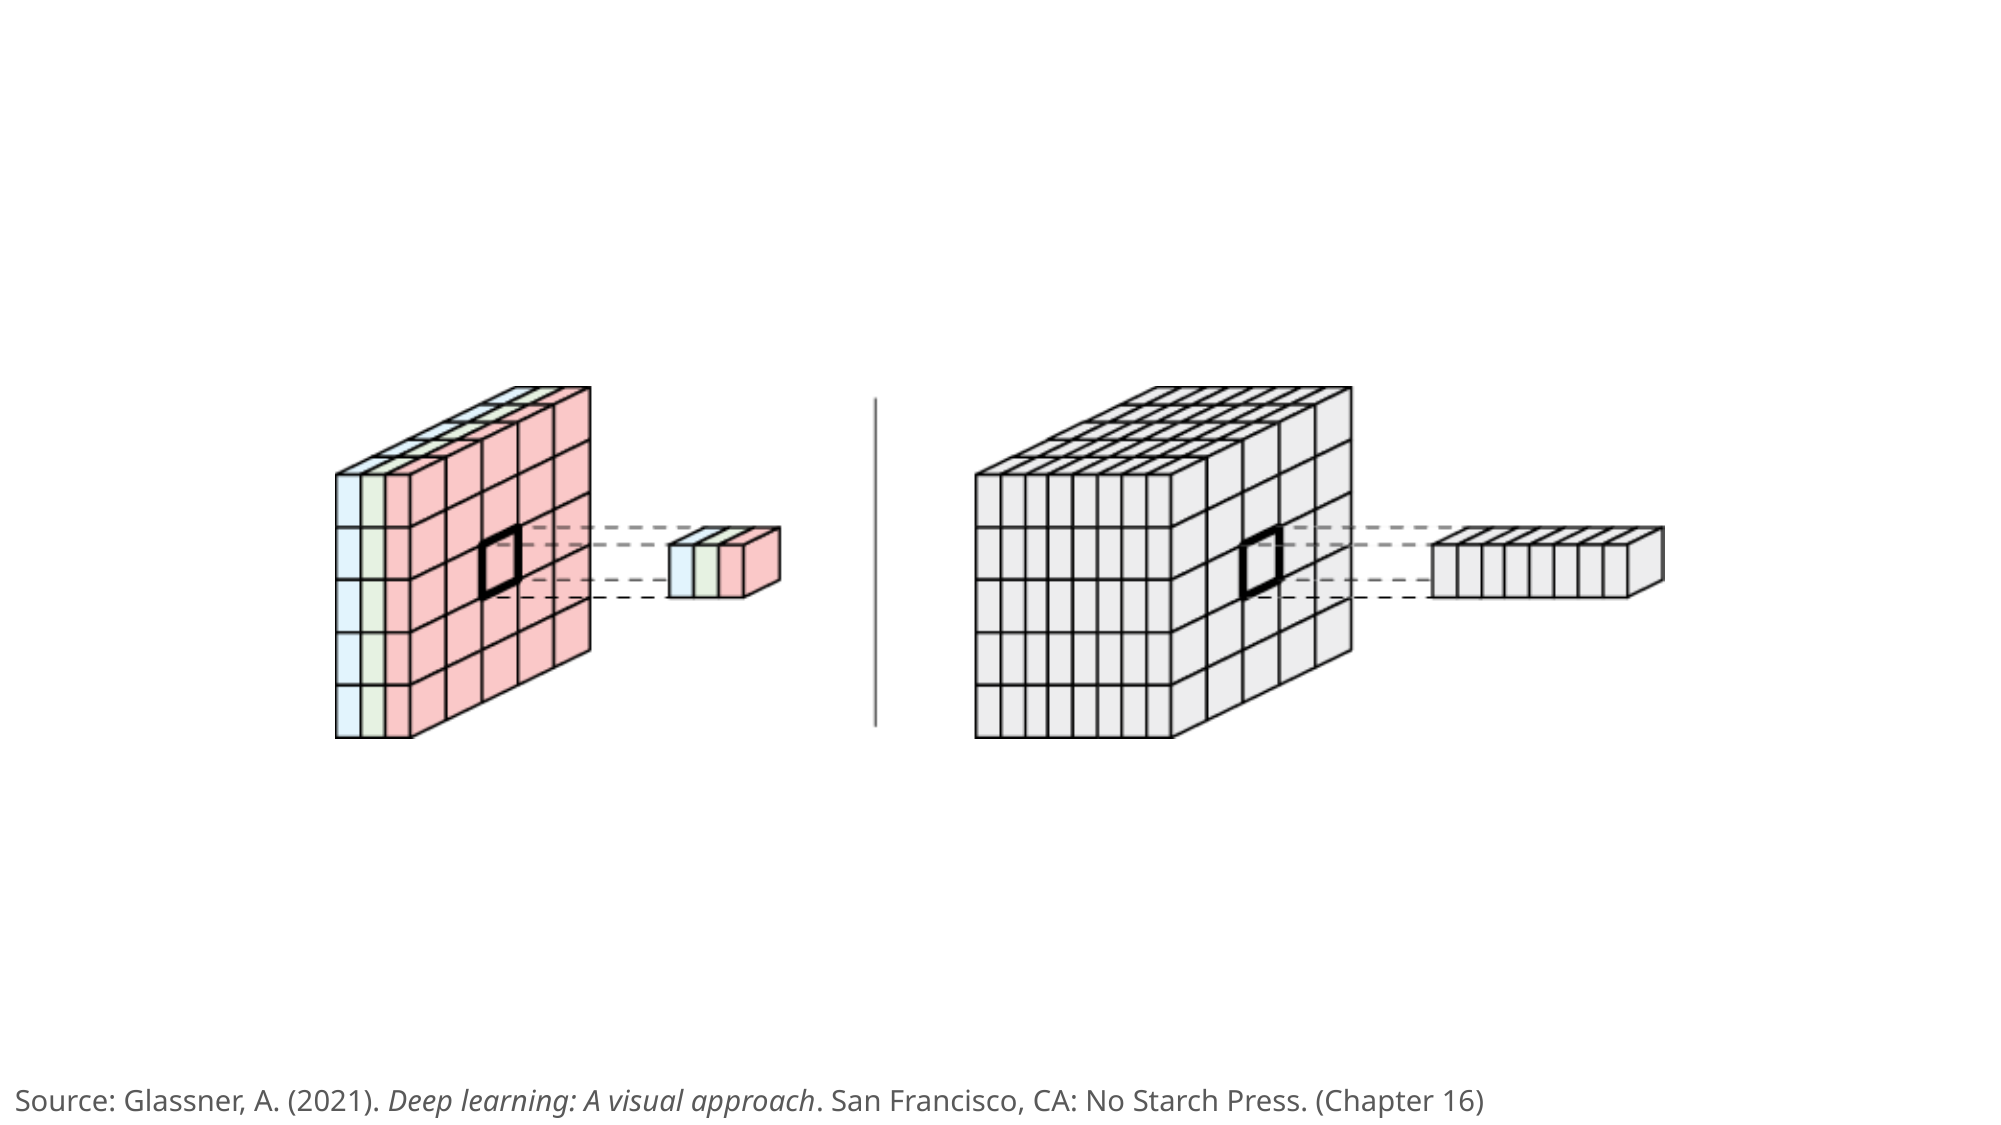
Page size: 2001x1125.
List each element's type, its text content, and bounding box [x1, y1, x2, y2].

text_box Source: Glassner, A. (2021). Deep learning: A visual approach. San Francisco, CA: No Starch Press. (Chapter 16) [0, 1074, 2000, 1125]
picture [335, 386, 1665, 739]
